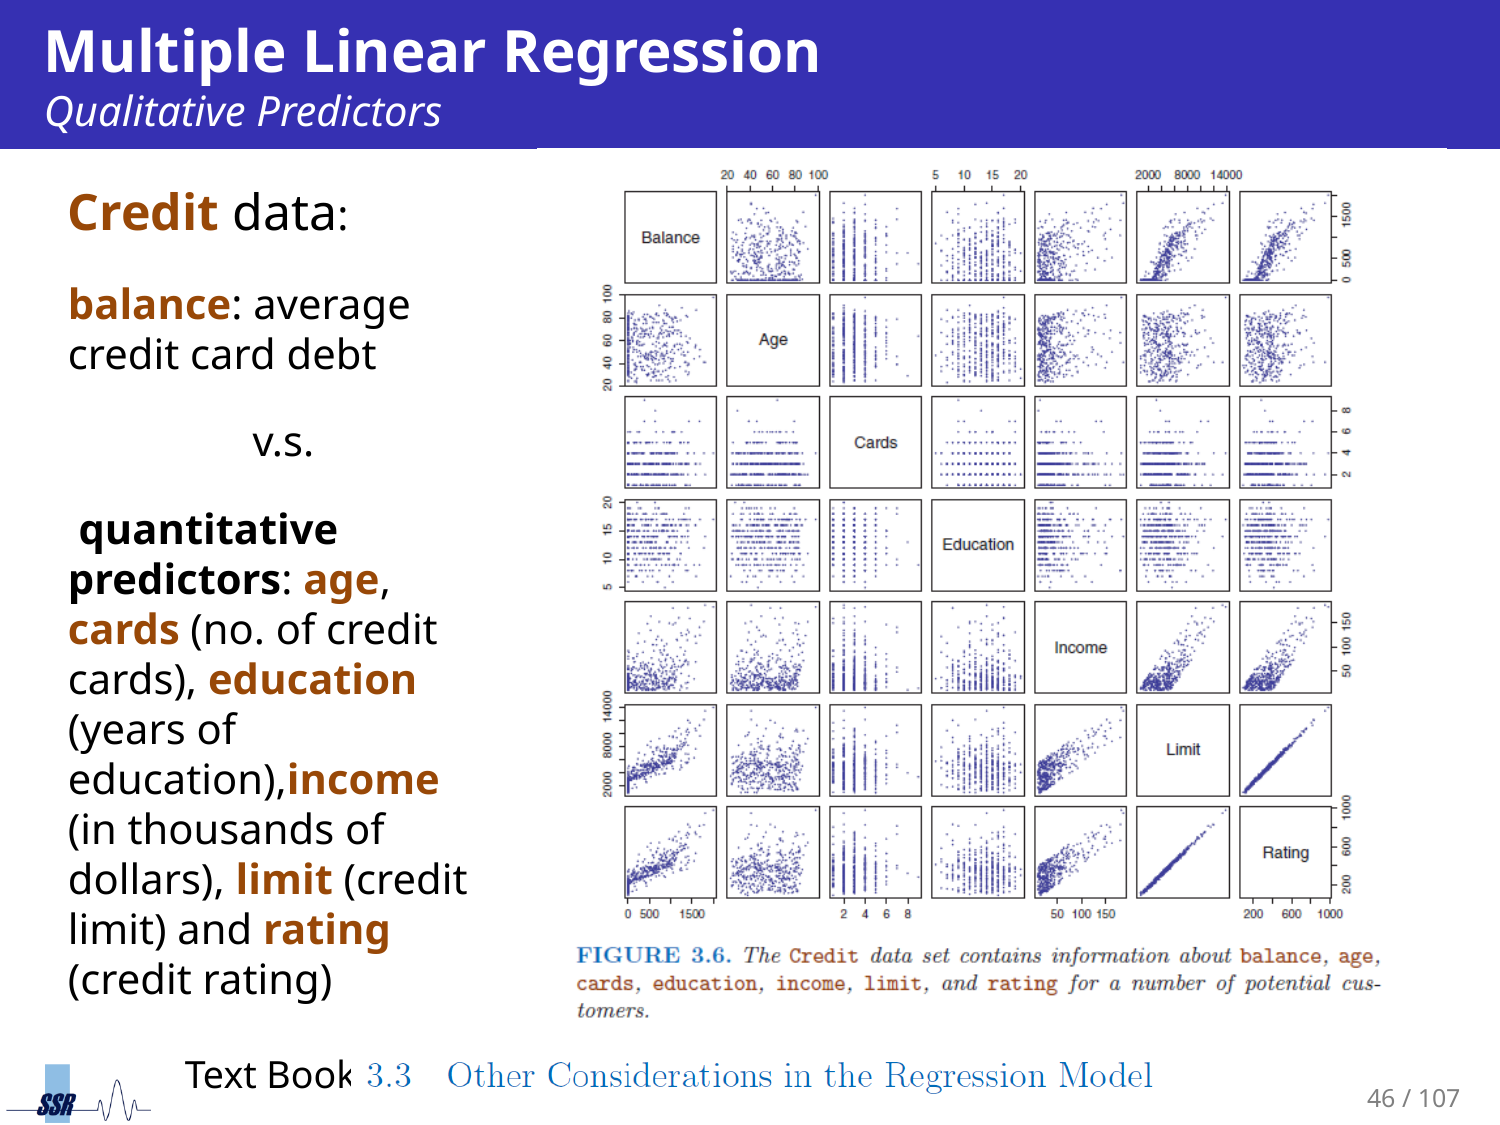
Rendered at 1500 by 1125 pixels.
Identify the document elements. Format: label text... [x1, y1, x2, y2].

text_box Credit data: balance: average credit card debt v.s. quantitative predictors: age, cards (no. of credit cards), education (years of education),income (in thousands of dollars), limit (credit limit) and rating (credit rating) [53, 172, 514, 1011]
picture [351, 148, 1448, 1101]
text_box Text Book: [170, 1043, 382, 1103]
title Multiple Linear Regression Qualitative Predictors [0, 0, 1500, 151]
picture [1, 1062, 151, 1125]
